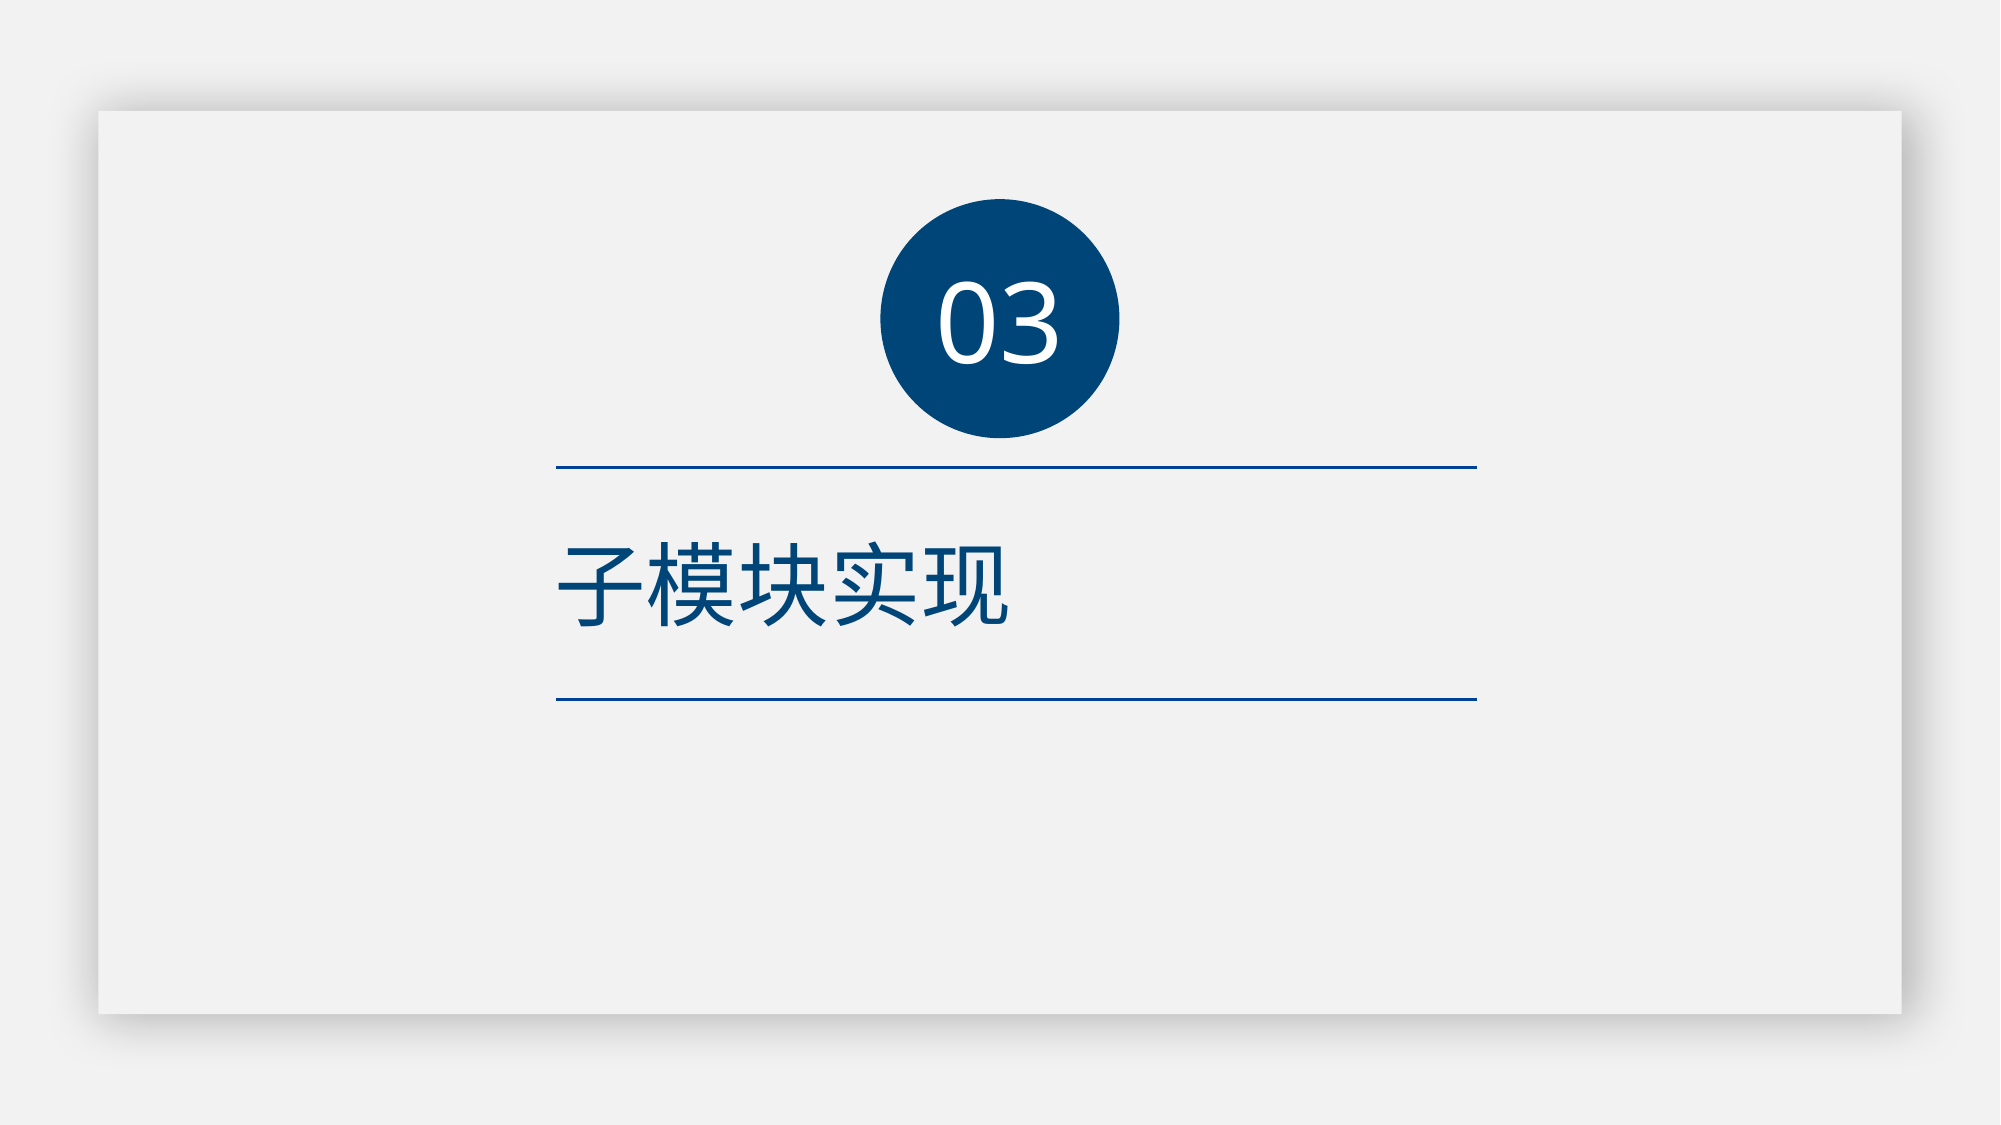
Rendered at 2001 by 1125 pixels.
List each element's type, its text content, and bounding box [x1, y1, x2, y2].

text_box 03 [879, 198, 1121, 440]
text_box [97, 110, 1903, 1015]
text_box 子模块实现 [539, 520, 1493, 646]
